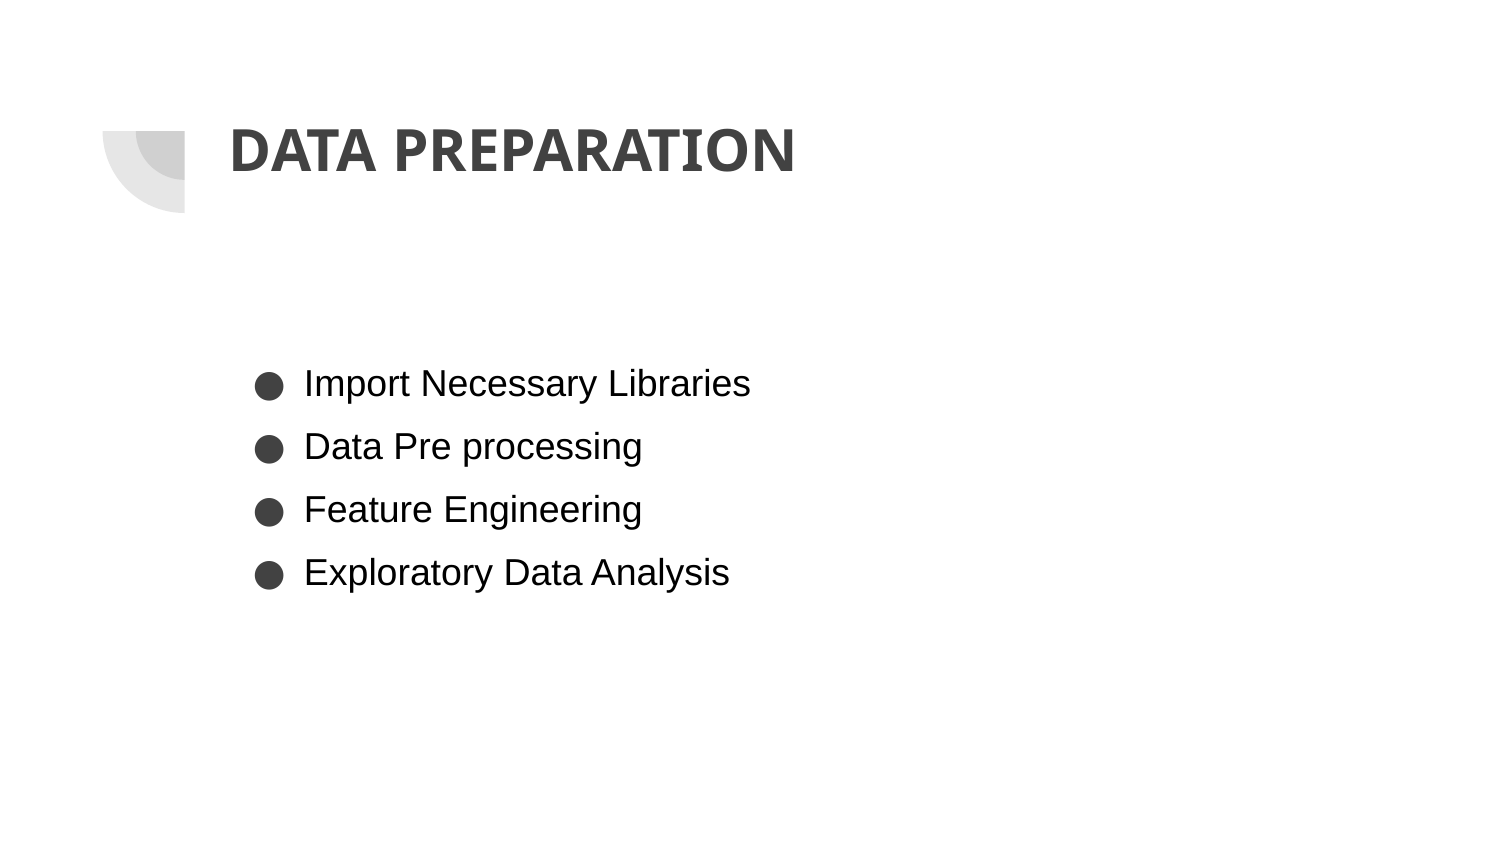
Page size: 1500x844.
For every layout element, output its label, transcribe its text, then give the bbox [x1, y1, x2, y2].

list Import Necessary Libraries Data Pre processing Feature Engineering Exploratory Data Analysis [213, 326, 1368, 744]
title DATA PREPARATION [213, 98, 1368, 263]
